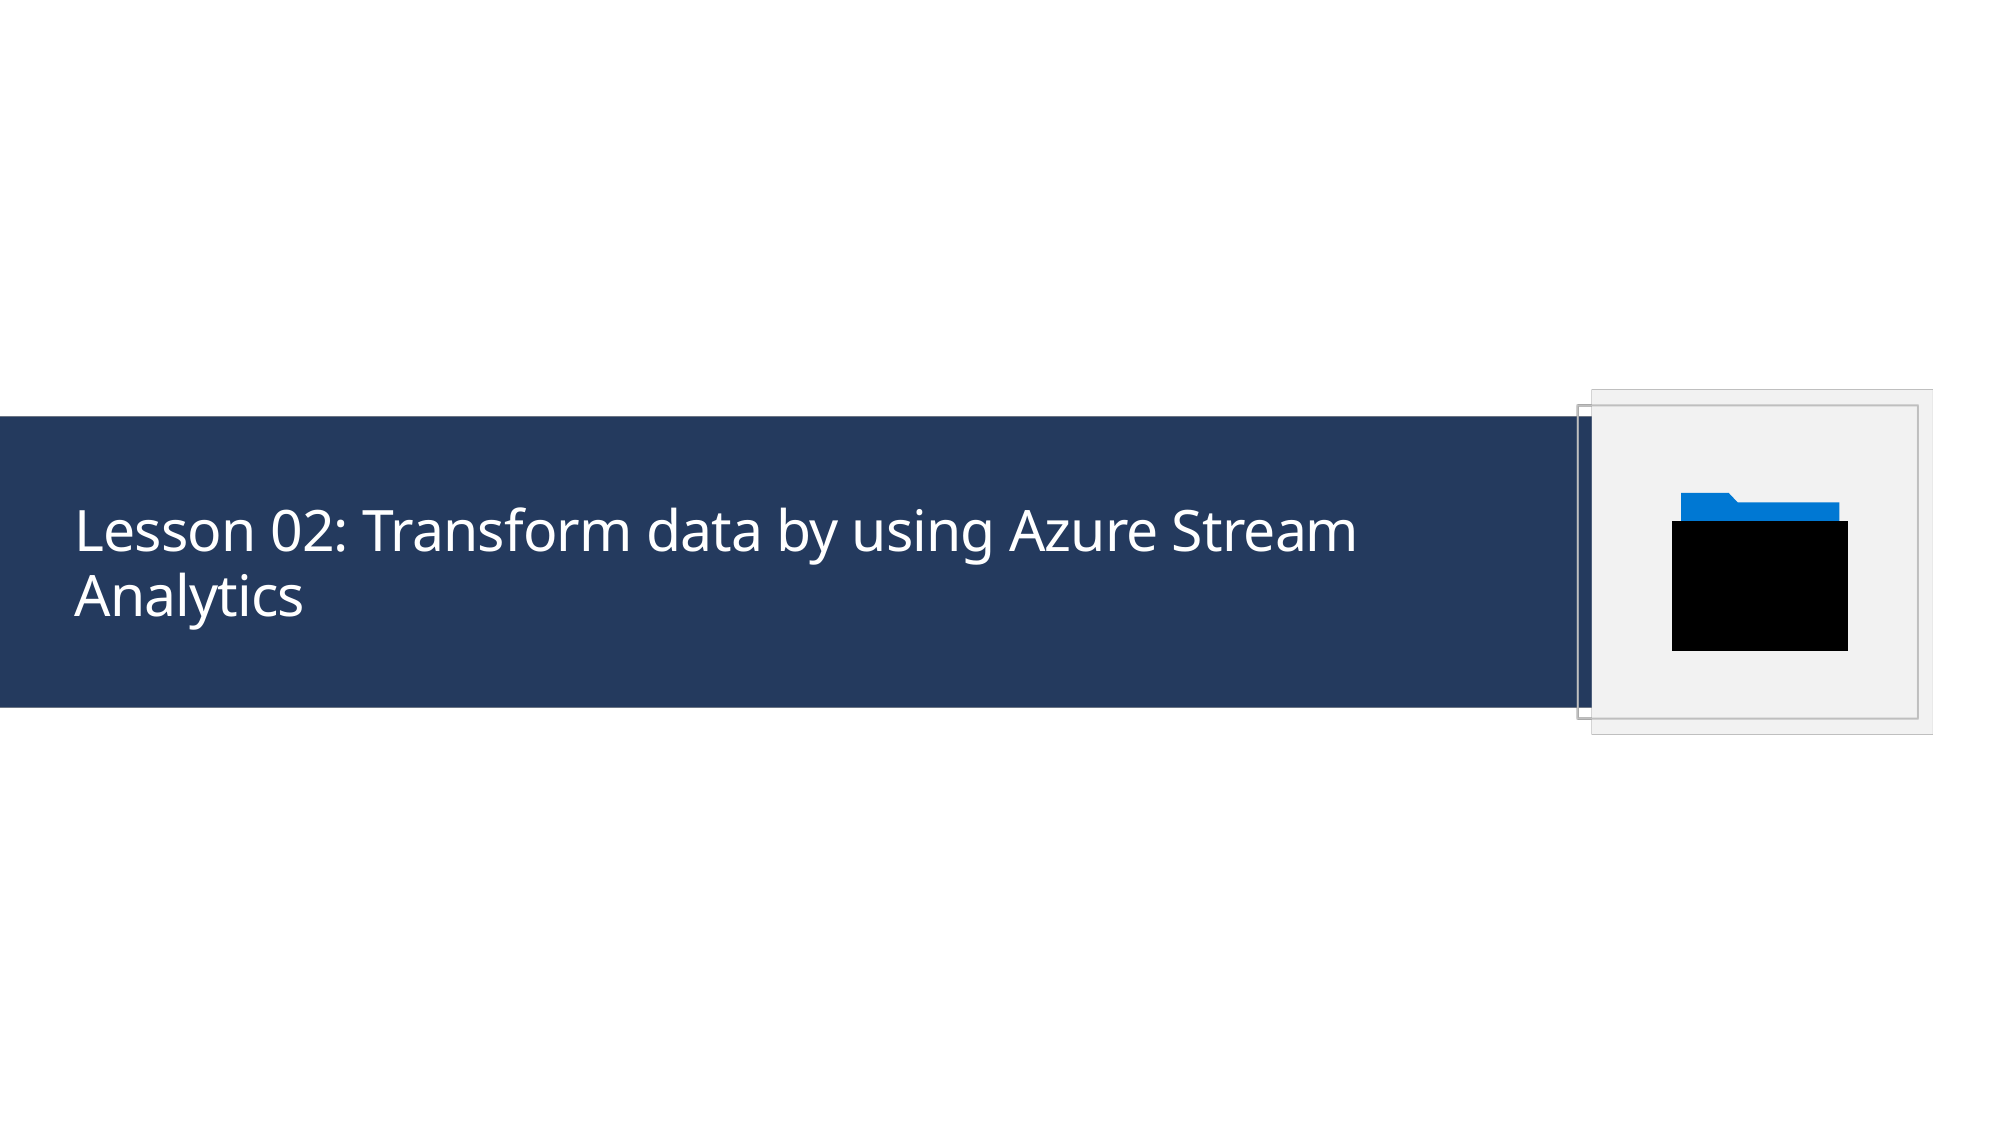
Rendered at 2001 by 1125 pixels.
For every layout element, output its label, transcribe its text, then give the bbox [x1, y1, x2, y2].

title Lesson 02: Transform data by using Azure Stream Analytics [74, 529, 1565, 596]
picture [0, 0, 2001, 1125]
